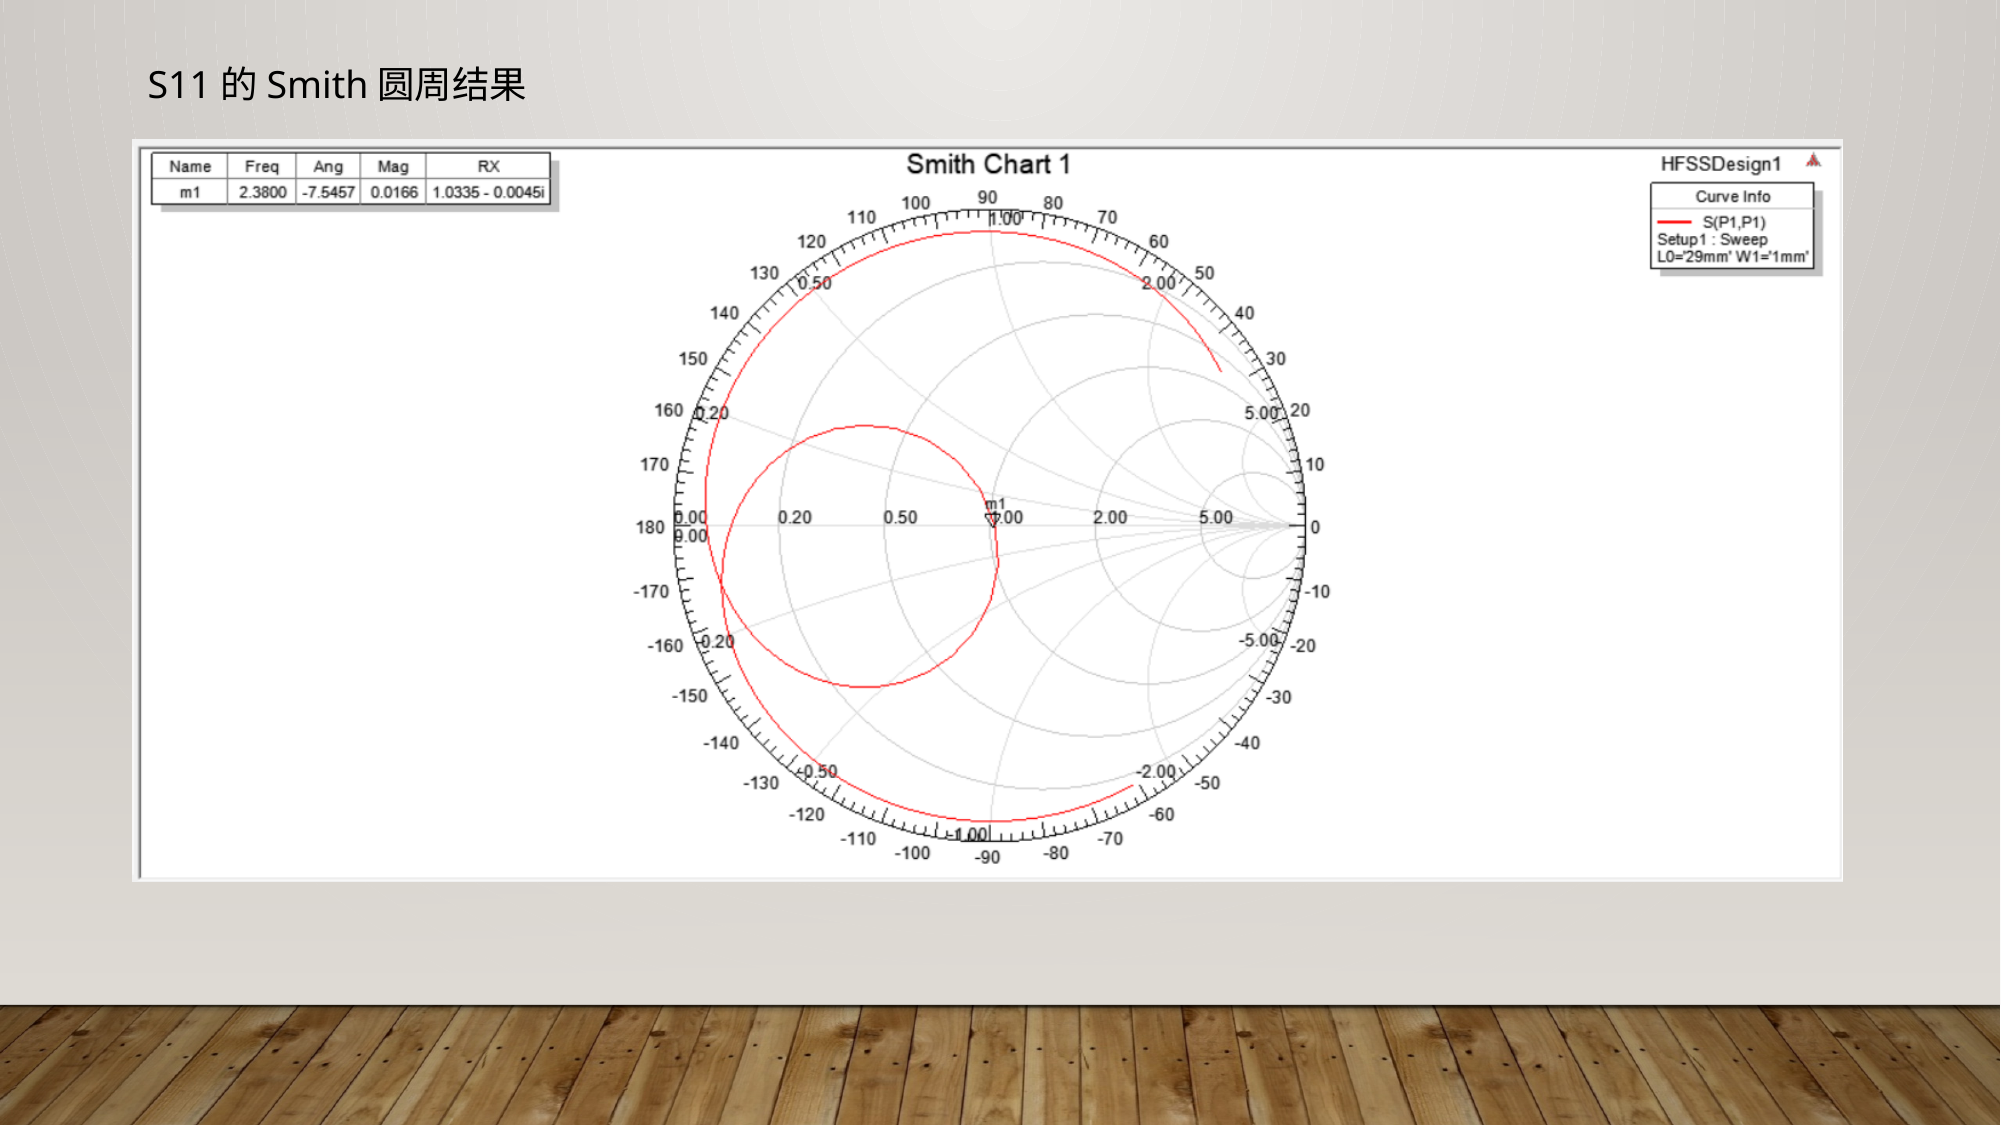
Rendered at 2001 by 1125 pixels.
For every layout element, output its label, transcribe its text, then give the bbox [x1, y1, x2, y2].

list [132, 138, 1844, 882]
picture [0, 1005, 2000, 1125]
text_box S11的Smith圆周结果 [132, 54, 1067, 114]
